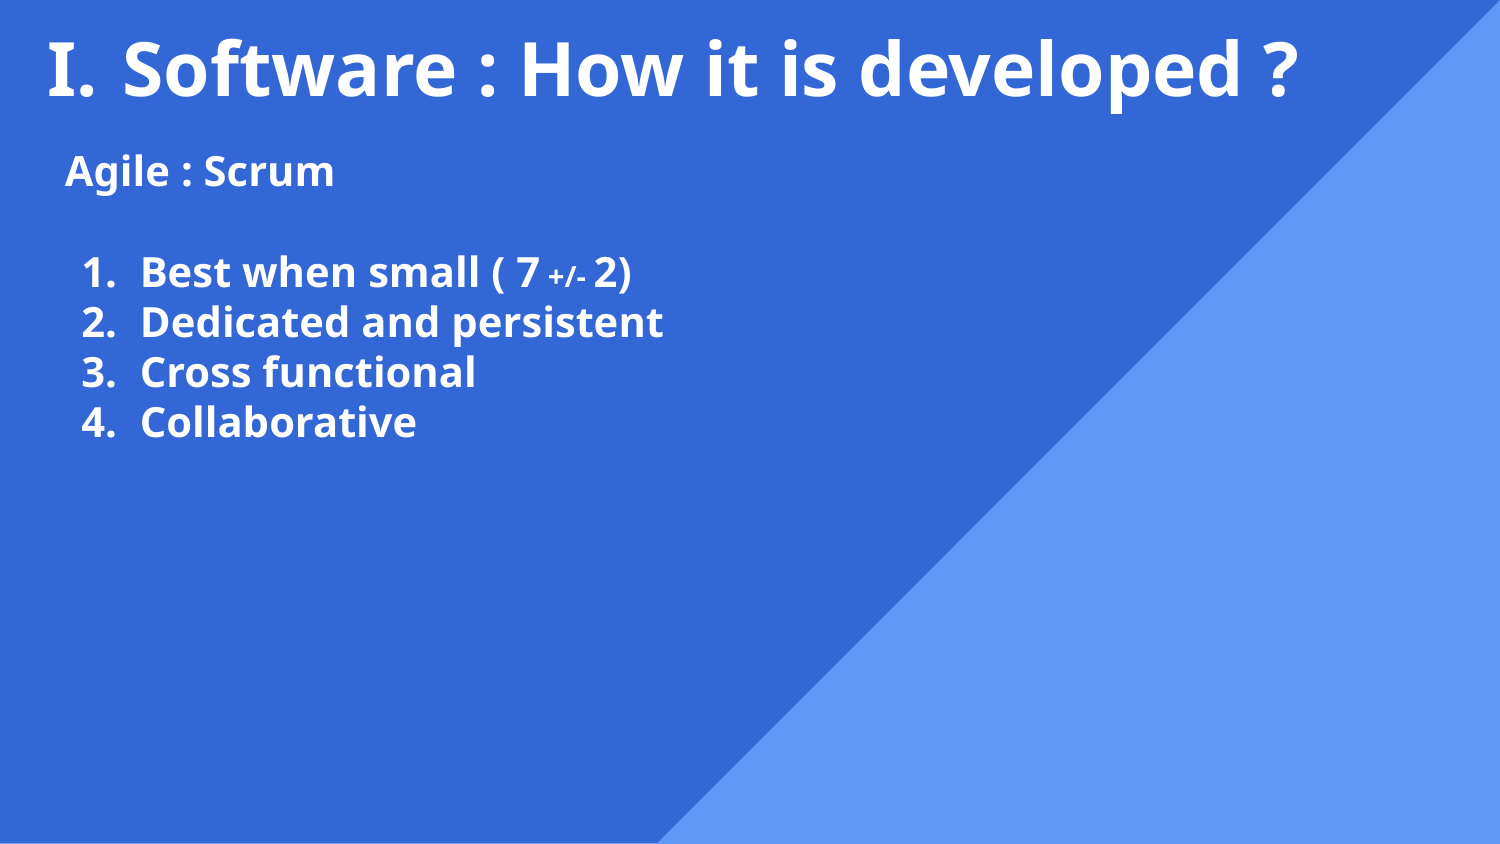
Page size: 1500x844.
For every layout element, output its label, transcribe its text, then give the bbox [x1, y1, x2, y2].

text_box Software : How it is developed ? [32, 5, 1441, 131]
text_box Agile : Scrum Best when small ( 7 +/- 2) Dedicated and persistent Cross functional Collaborative [49, 130, 1315, 641]
